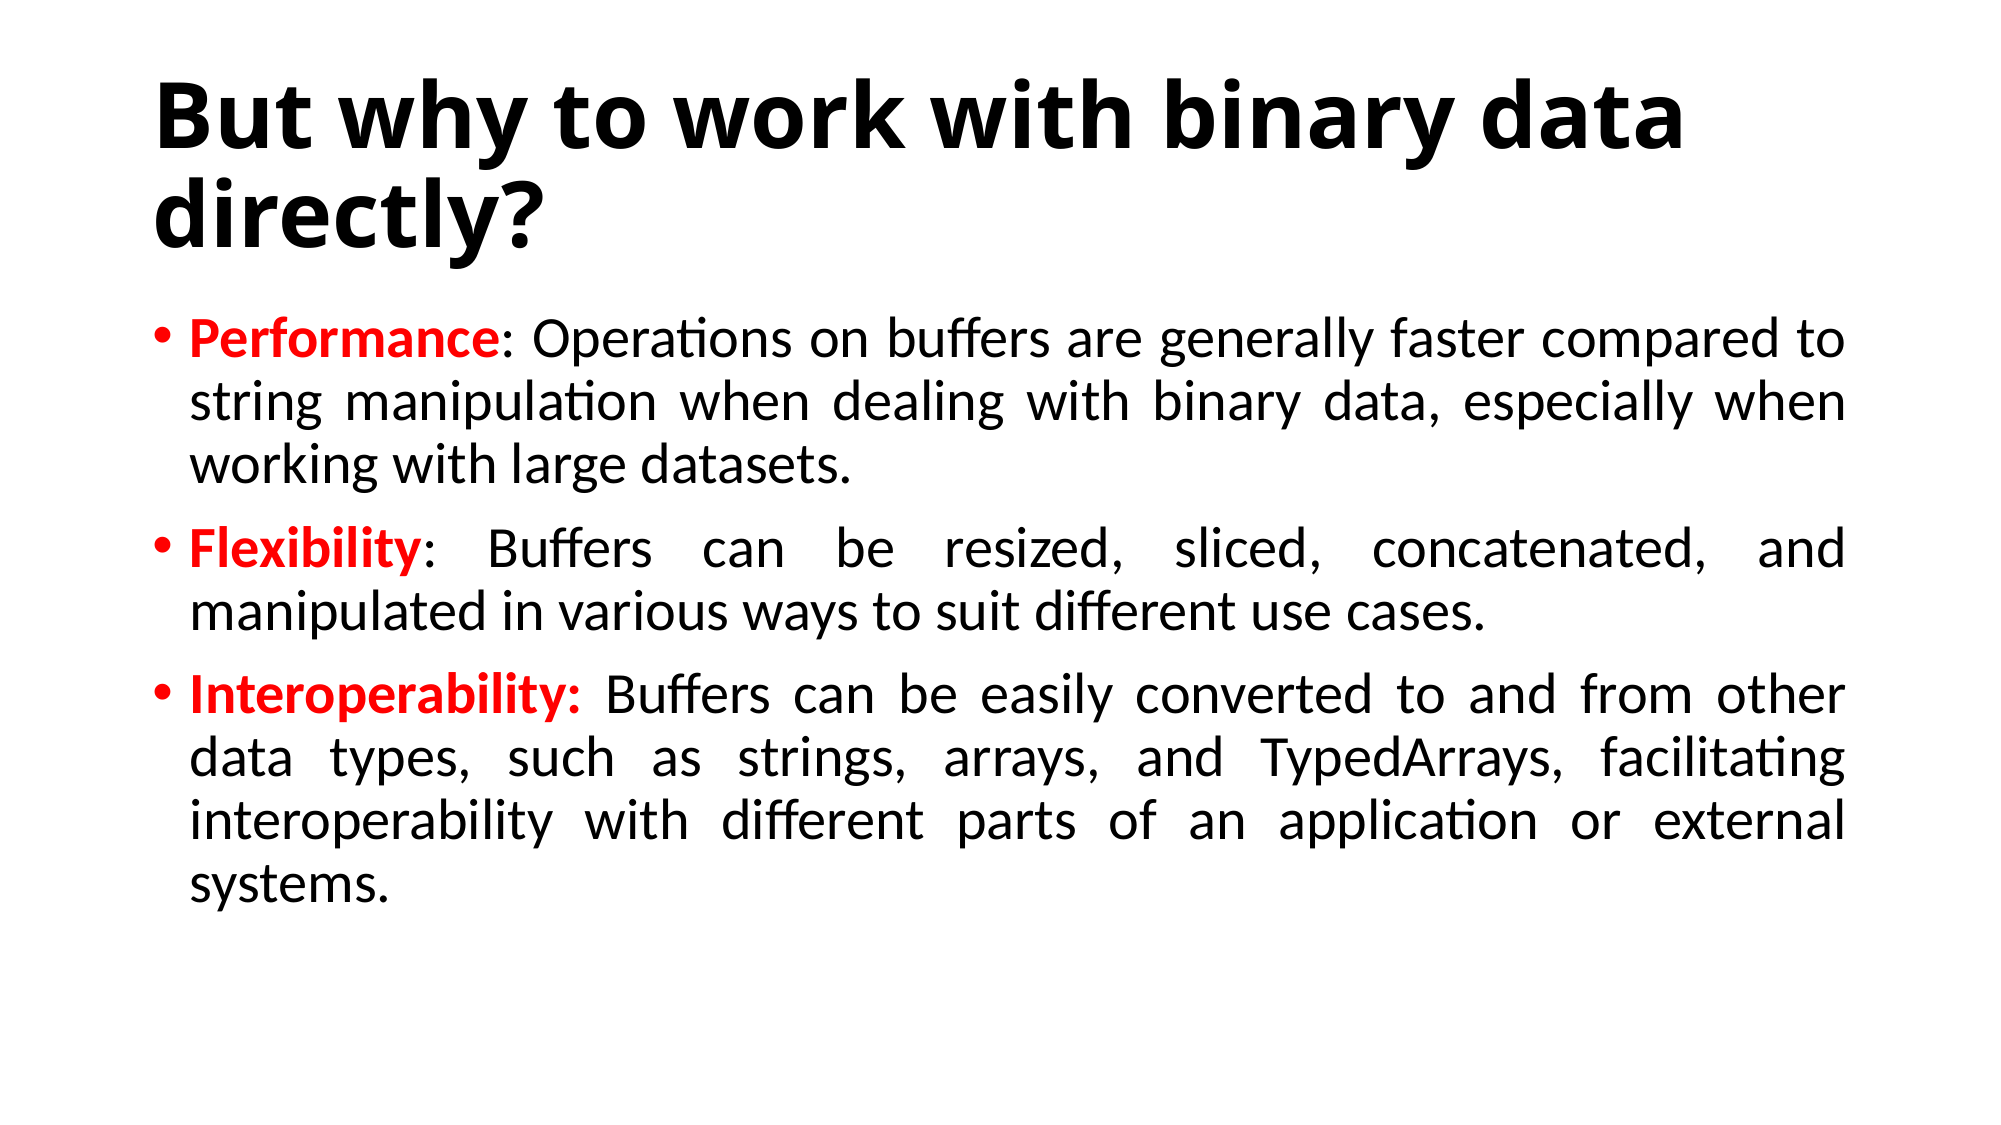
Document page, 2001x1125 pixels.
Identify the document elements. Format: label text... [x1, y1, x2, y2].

list Performance: Operations on buffers are generally faster compared to string manipulation when dealing with binary data, especially when working with large datasets. Flexibility: Buffers can be resized, sliced, concatenated, and manipulated in various ways to suit different use cases. Interoperability: Buffers can be easily converted to and from other data types, such as strings, arrays, and TypedArrays, facilitating interoperability with different parts of an application or external systems. [137, 299, 1863, 1014]
title But why to work with binary data directly? [137, 59, 1863, 278]
